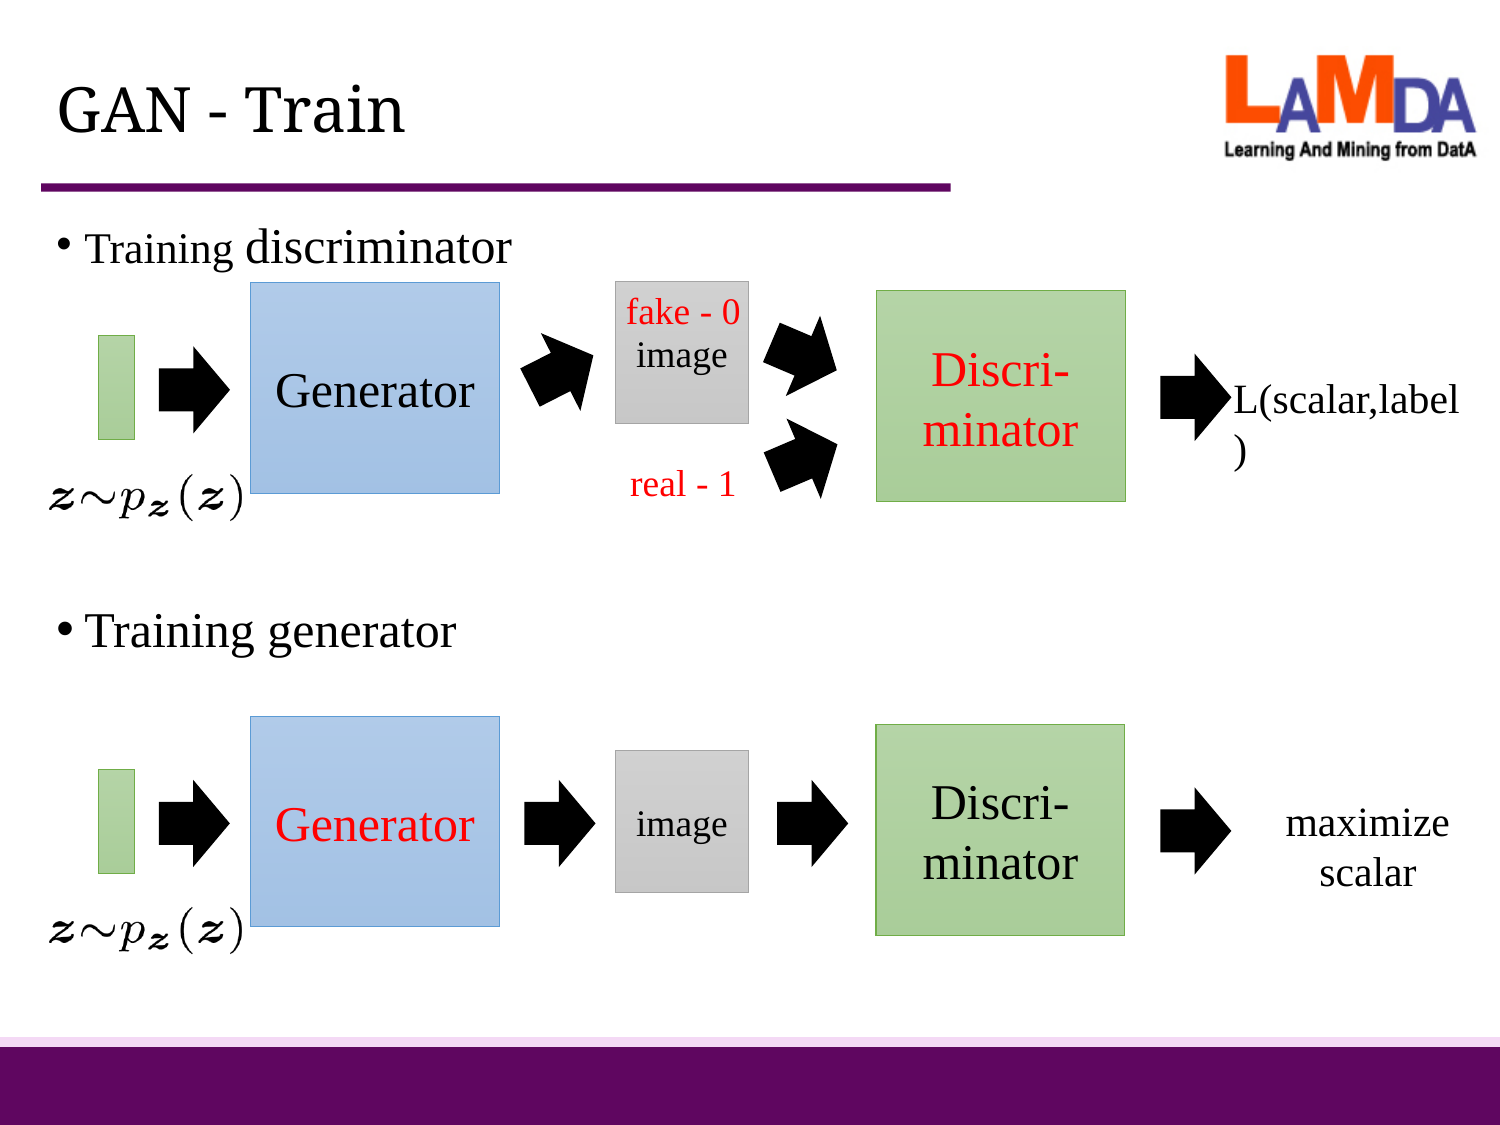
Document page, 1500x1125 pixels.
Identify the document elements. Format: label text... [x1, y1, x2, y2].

text_box [98, 335, 135, 440]
text_box [763, 418, 838, 499]
text_box Discri-minator [875, 724, 1125, 936]
text_box [524, 779, 596, 868]
text_box image [615, 340, 749, 424]
text_box [777, 779, 849, 868]
picture [47, 473, 244, 524]
title GAN - Train [40, 52, 1214, 173]
text_box Discri-minator [876, 290, 1126, 502]
text_box [520, 333, 594, 411]
text_box [1160, 787, 1232, 875]
text_box maximize scalar [1269, 786, 1467, 902]
text_box real - 1 [615, 451, 766, 511]
text_box L(scalar,label) [1218, 364, 1483, 480]
text_box fake - 0 [611, 279, 768, 340]
text_box [158, 779, 230, 868]
picture [0, 1047, 1500, 1125]
picture [1212, 46, 1493, 180]
list Training discriminator Training generator [41, 212, 1475, 1028]
text_box Generator [250, 716, 500, 927]
text_box [1160, 353, 1232, 442]
text_box [158, 346, 231, 434]
text_box [762, 315, 837, 397]
text_box [98, 769, 135, 874]
text_box image [615, 750, 749, 893]
text_box Generator [250, 282, 500, 494]
picture [47, 906, 244, 957]
